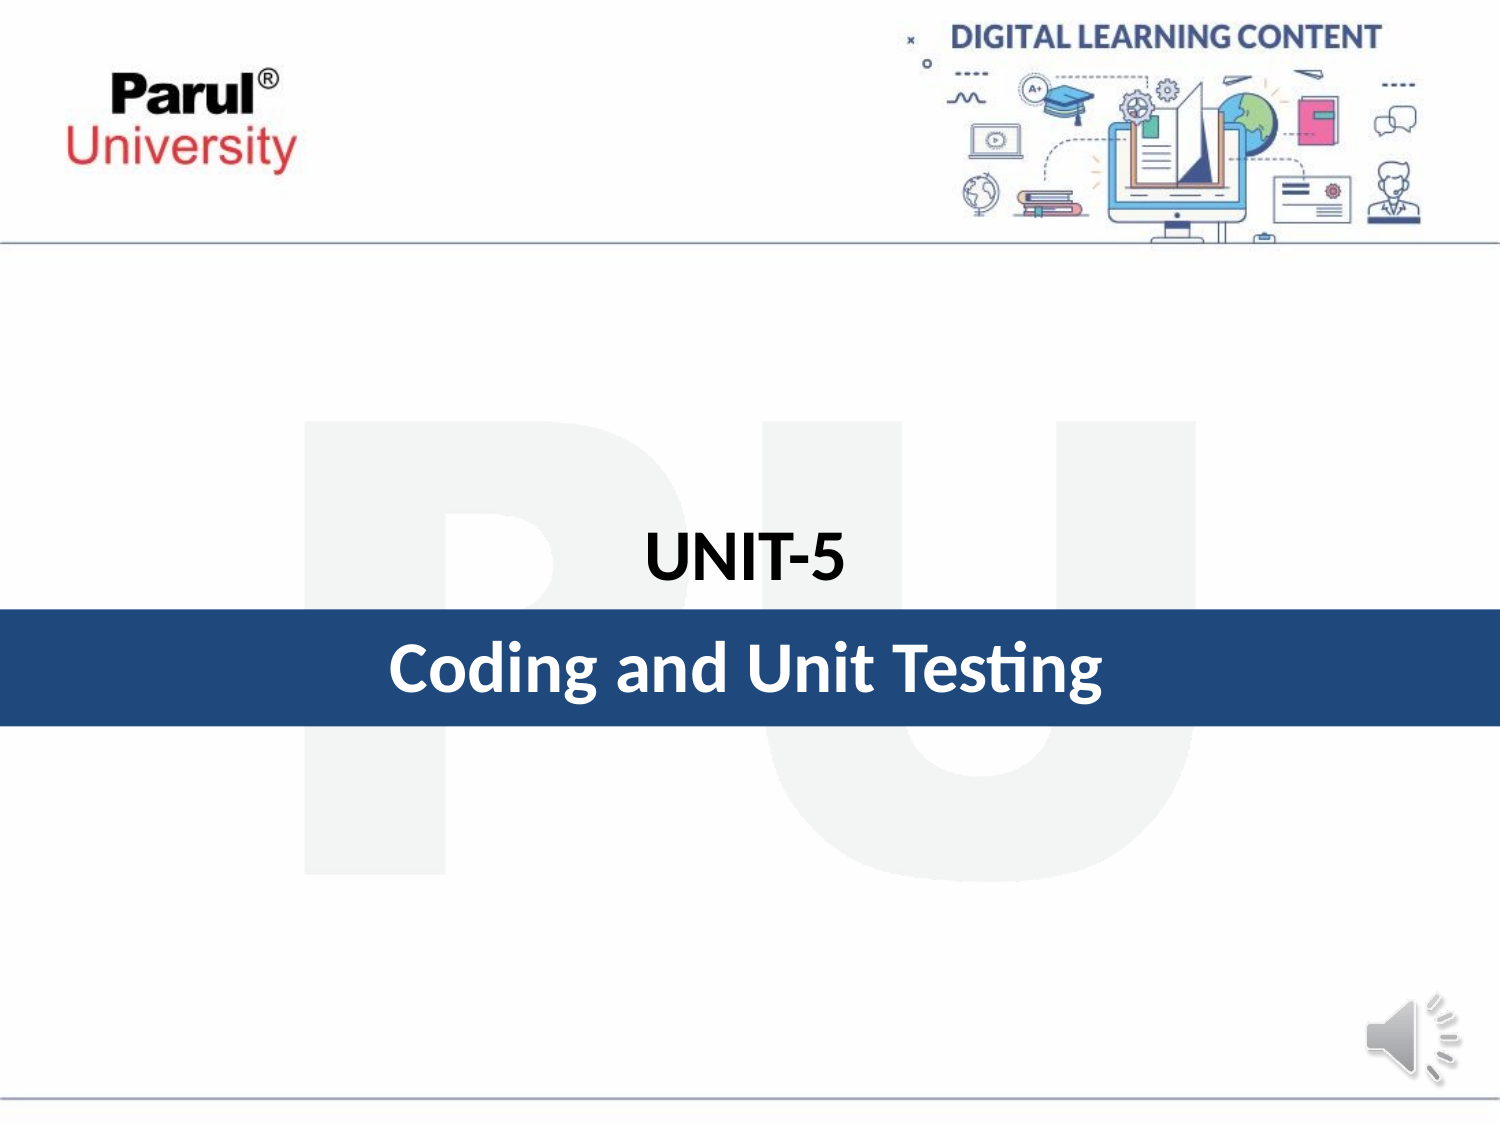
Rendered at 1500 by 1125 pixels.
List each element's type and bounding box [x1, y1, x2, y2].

text_box [0, 0, 1500, 1125]
picture [1364, 989, 1465, 1090]
